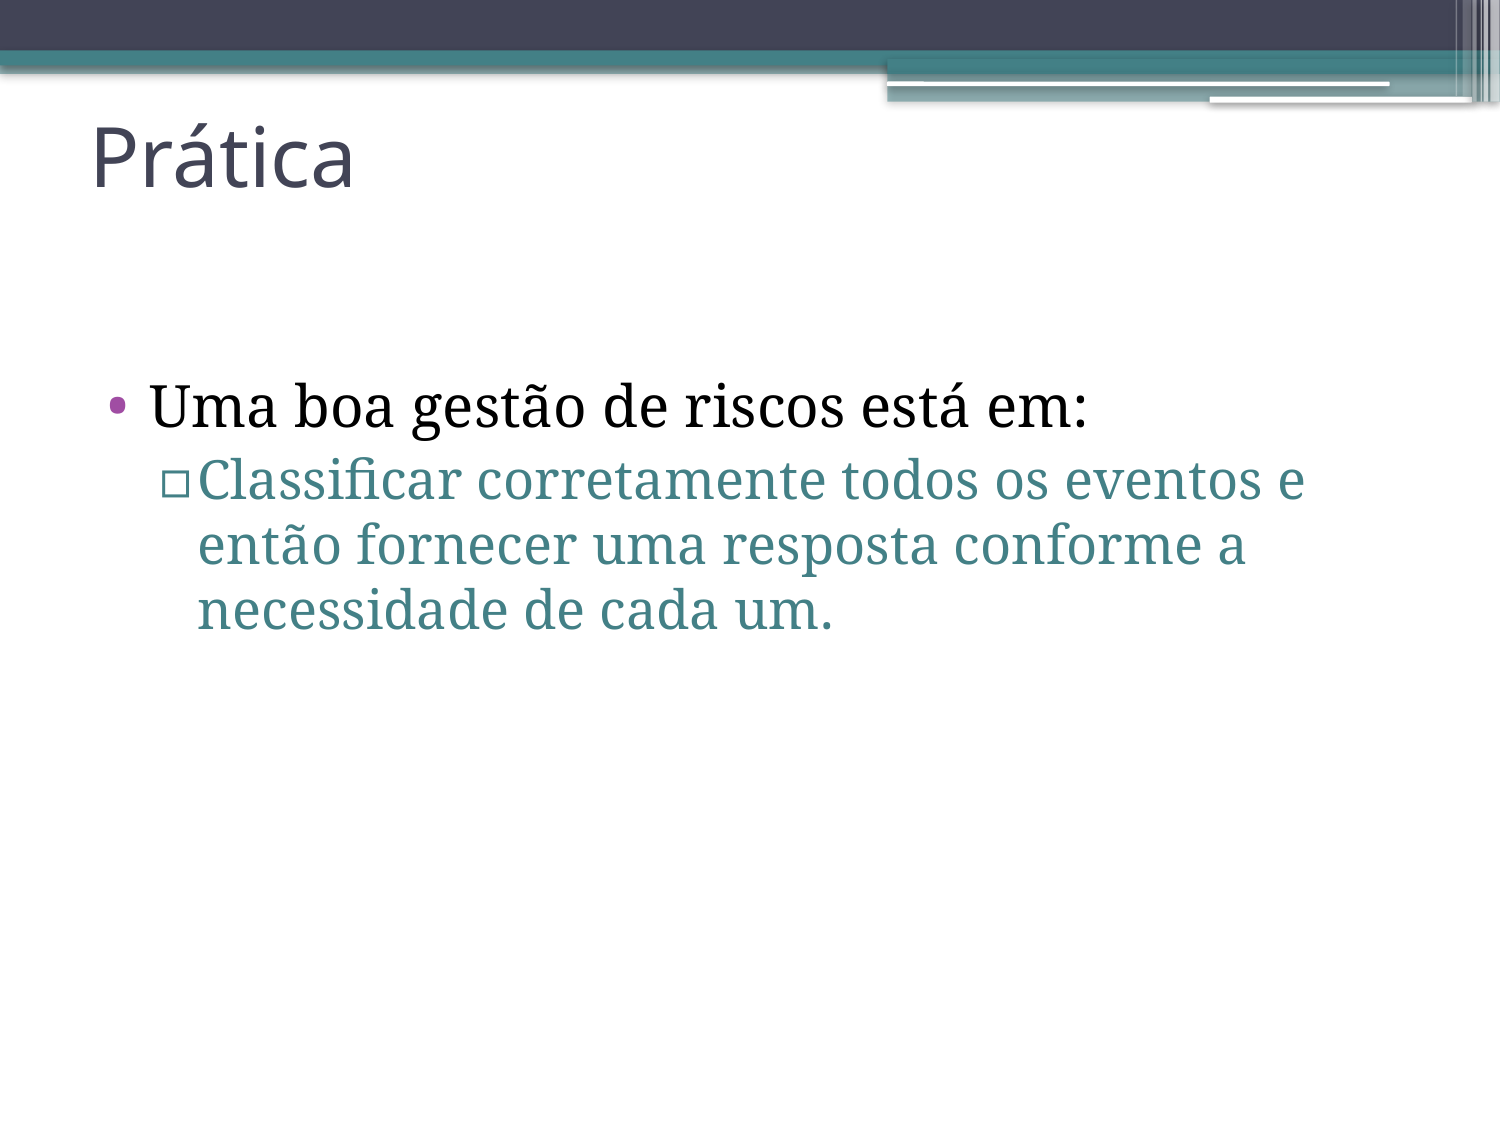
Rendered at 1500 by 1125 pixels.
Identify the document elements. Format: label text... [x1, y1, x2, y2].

list Uma boa gestão de riscos está em: Classificar corretamente todos os eventos e então fornecer uma resposta conforme a necessidade de cada um. [75, 361, 1425, 1105]
title Prática [75, 66, 1425, 242]
